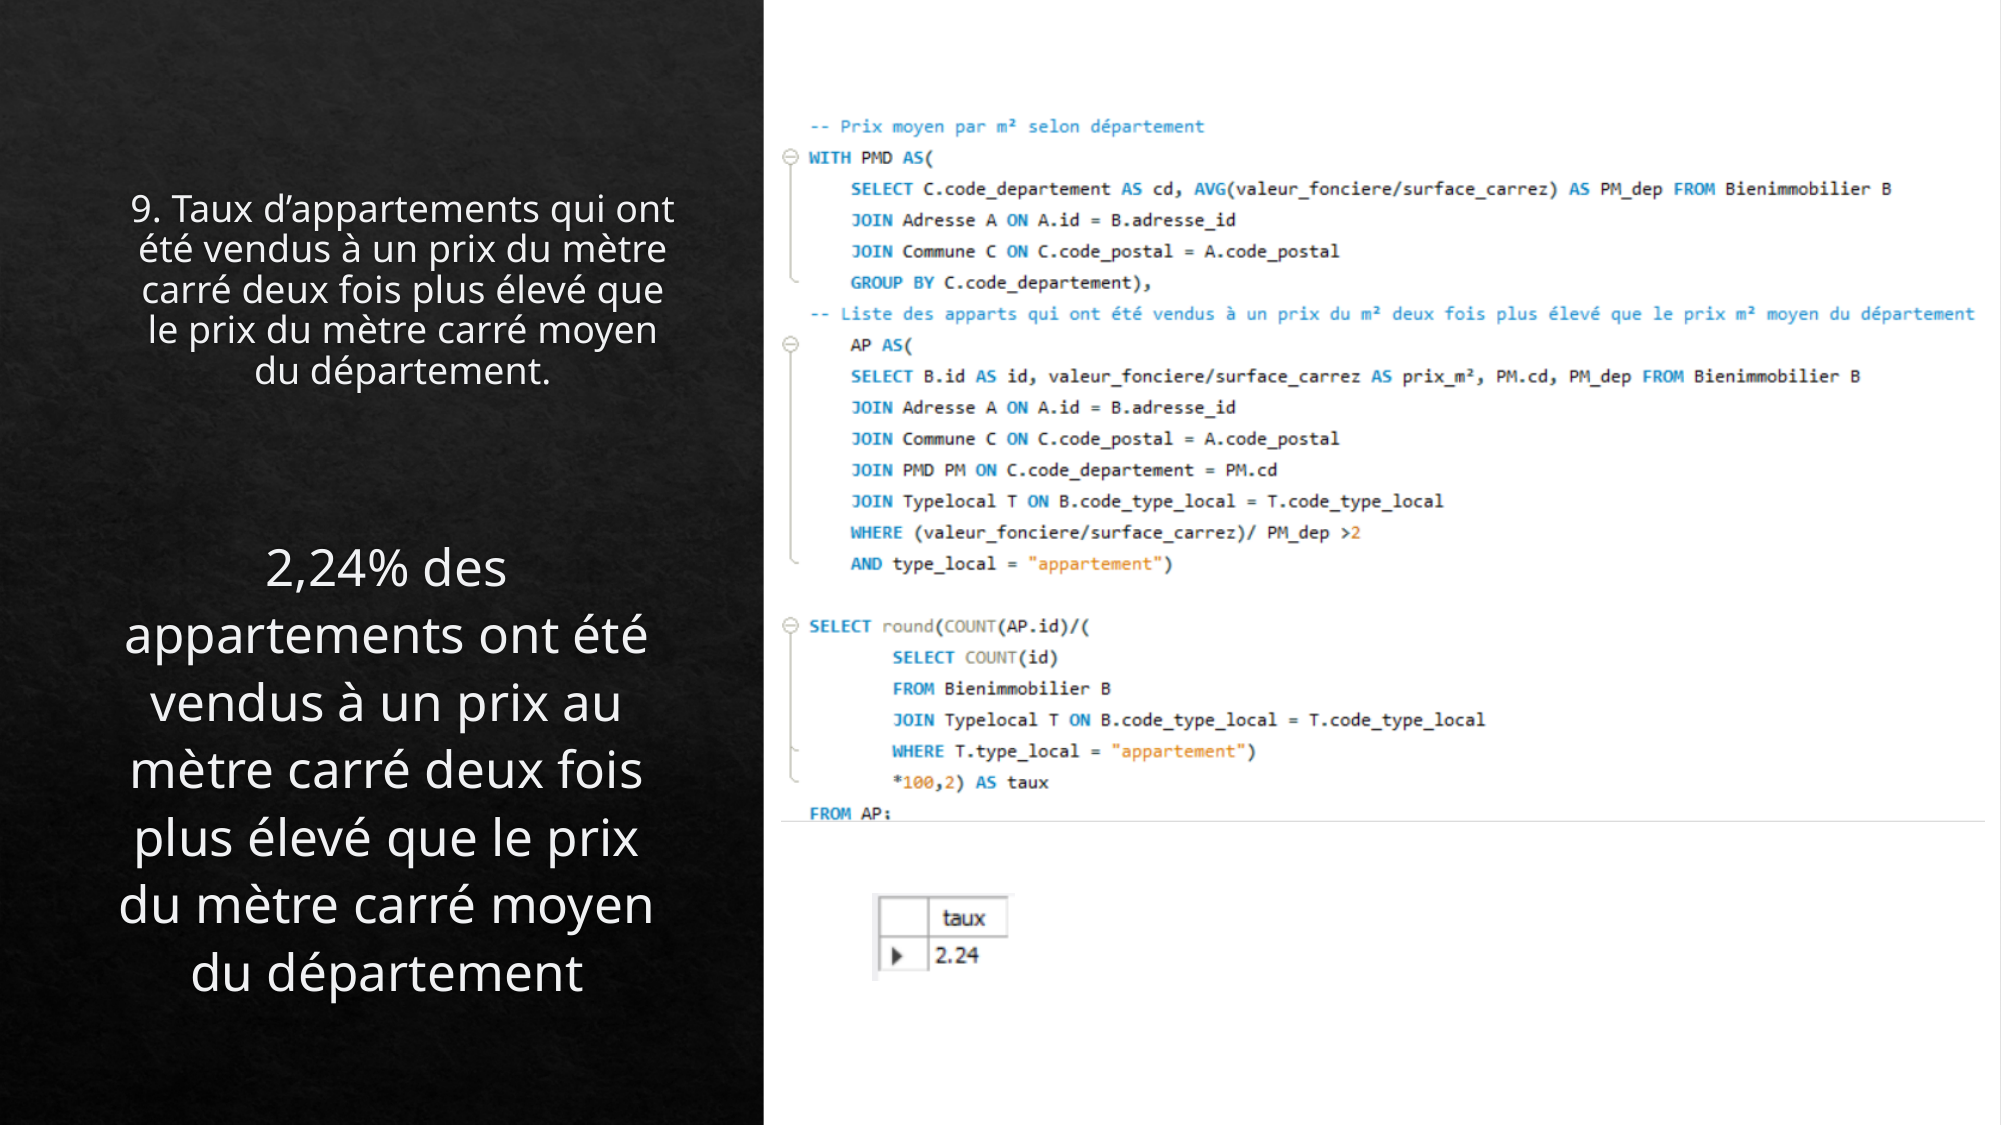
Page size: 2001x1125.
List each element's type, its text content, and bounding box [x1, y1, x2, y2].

picture [781, 114, 1986, 823]
list 2,24% des appartements ont été vendus à un prix au mètre carré deux fois plus élevé que le prix du mètre carré moyen du département [82, 521, 691, 1017]
text_box [762, 0, 2000, 1125]
title 9. Taux d’appartements qui ont été vendus à un prix du mètre carré deux fois plus élevé que le prix du mètre carré moyen du département. [109, 59, 697, 400]
text_box [0, 0, 762, 1125]
picture [872, 893, 1016, 982]
